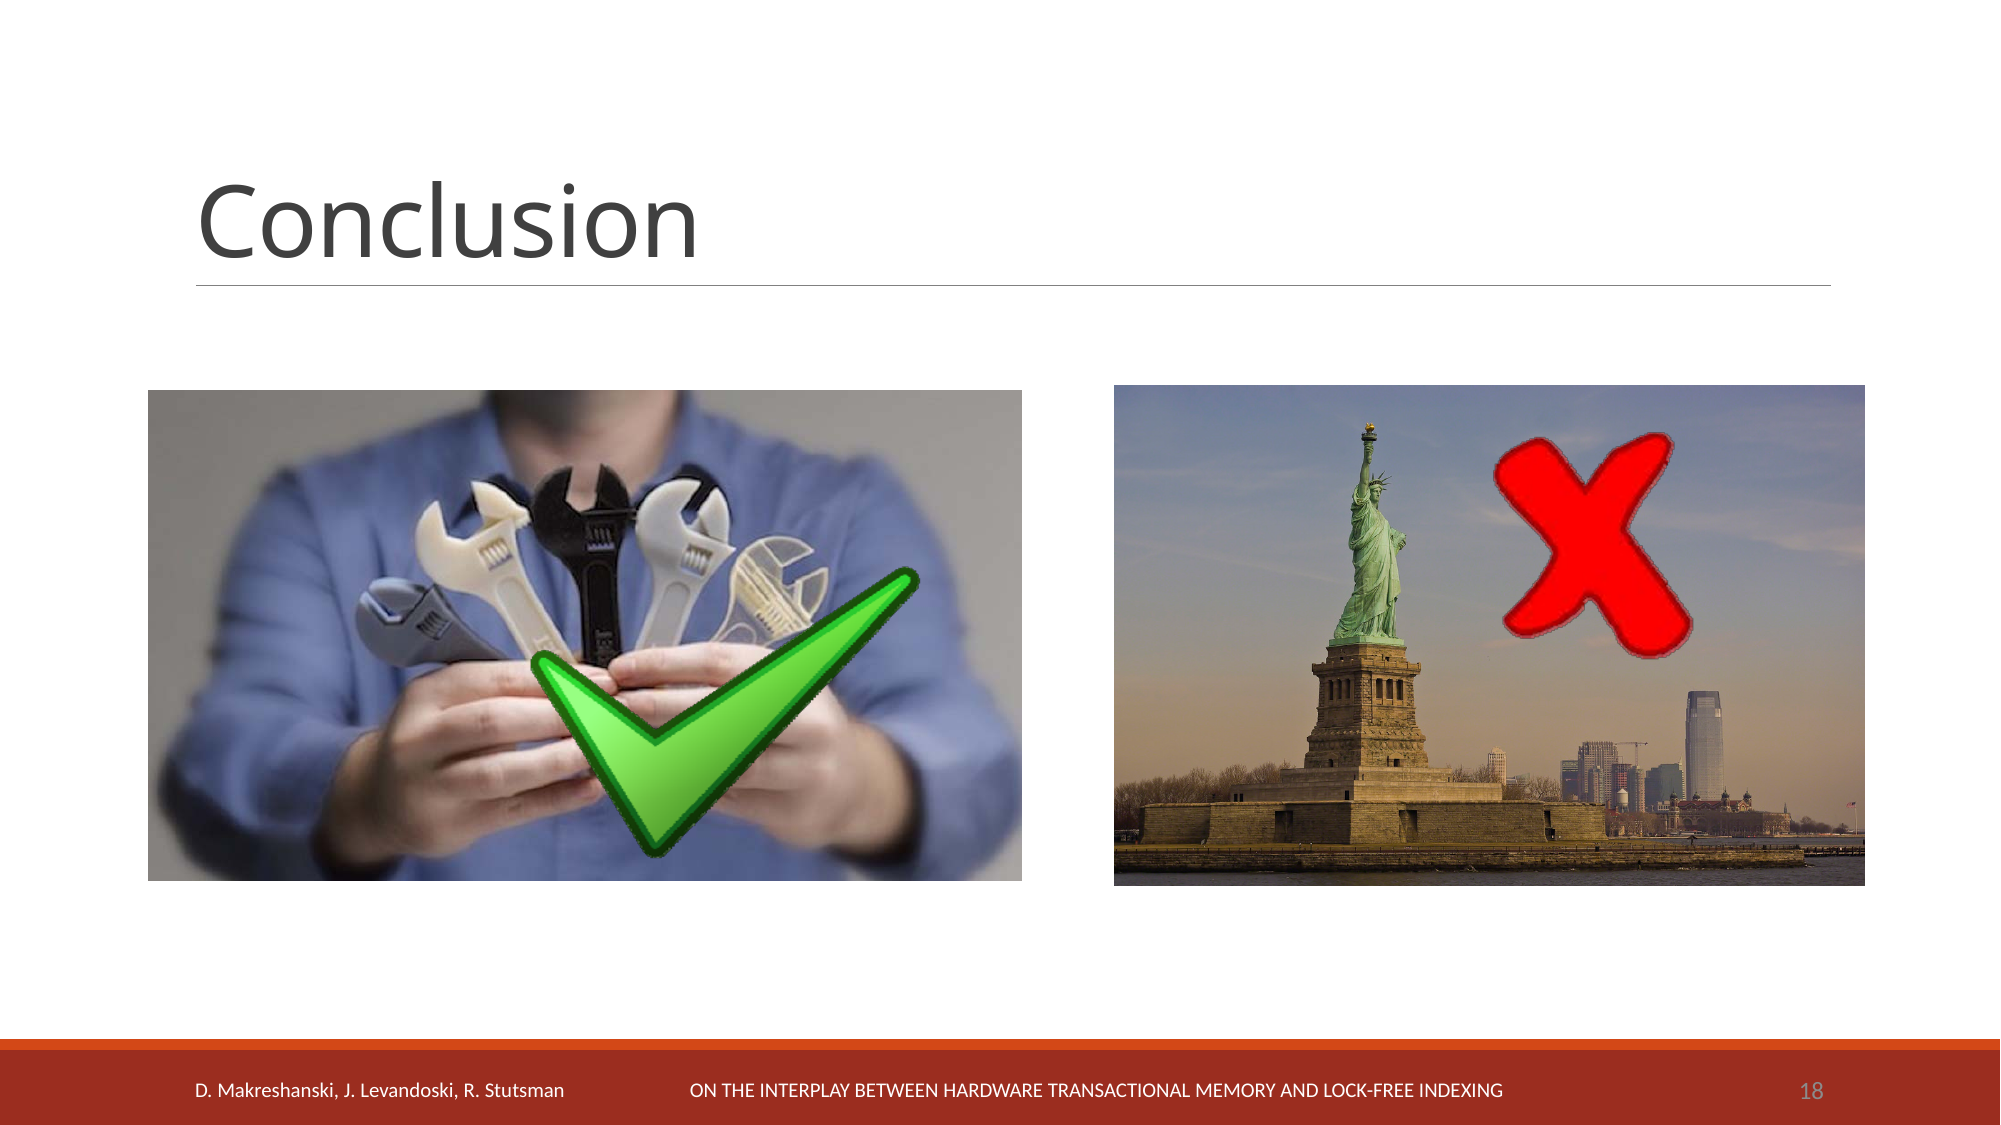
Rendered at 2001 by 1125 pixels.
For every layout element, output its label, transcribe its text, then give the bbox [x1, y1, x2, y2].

slide_number 18 [1624, 1059, 1840, 1120]
title Conclusion [180, 47, 1830, 285]
picture [147, 389, 1023, 882]
picture [1113, 384, 1865, 887]
